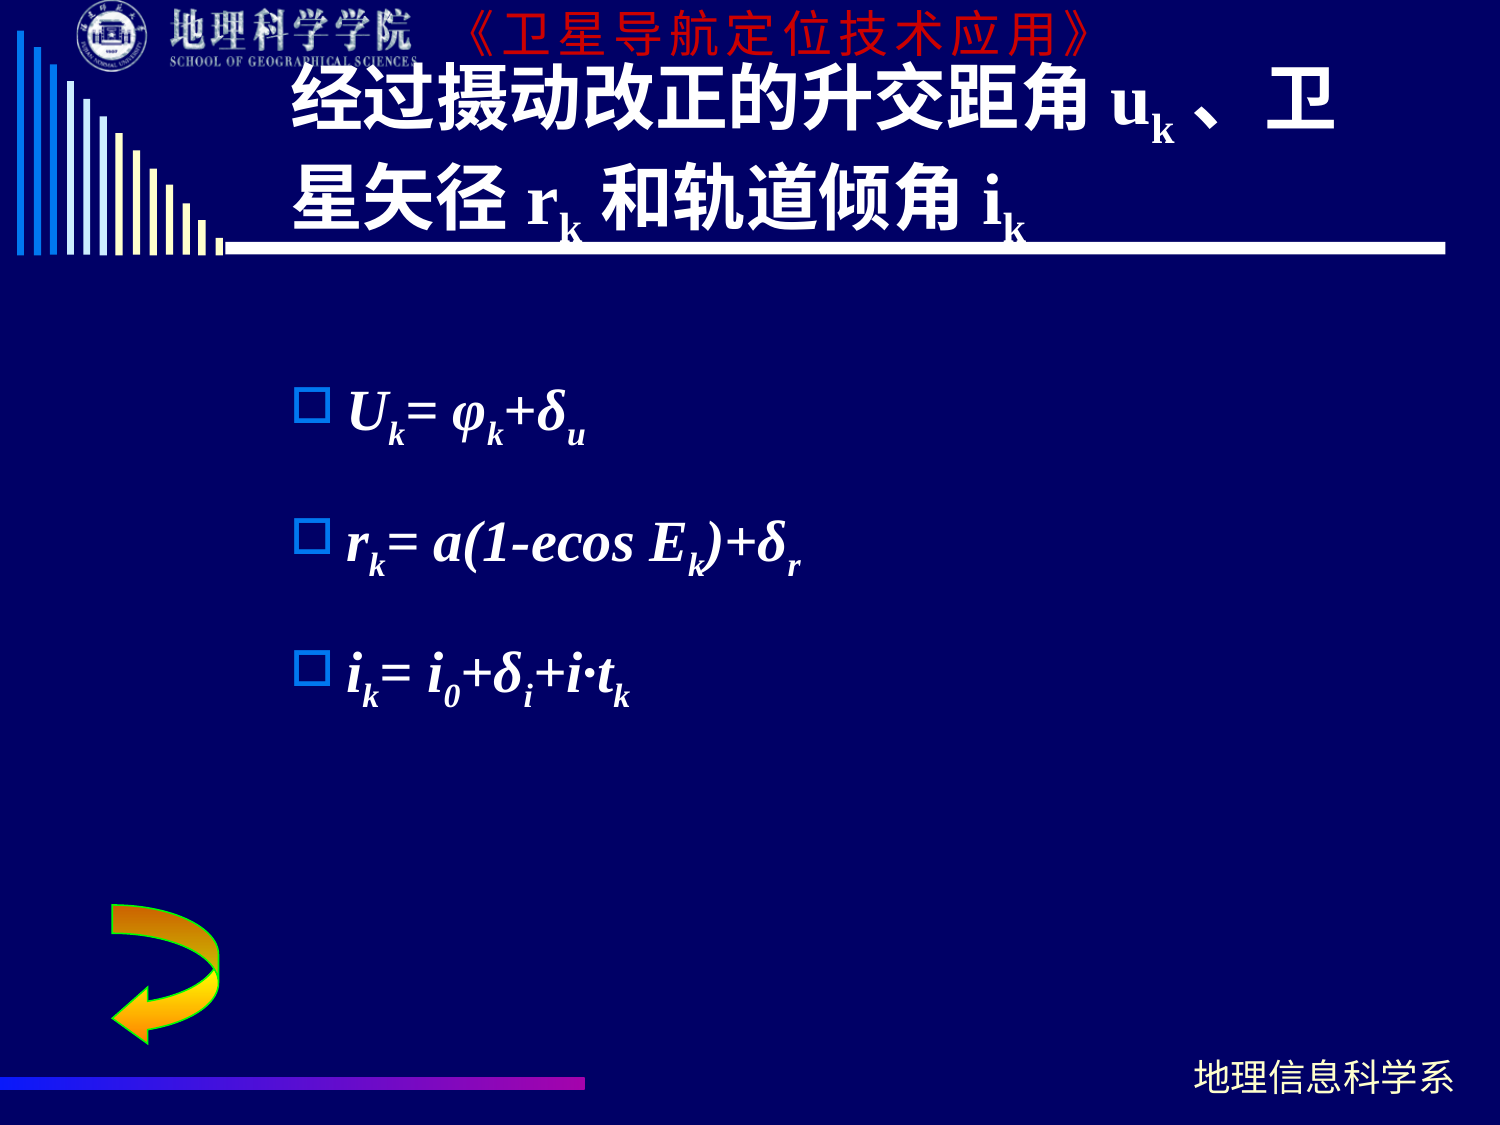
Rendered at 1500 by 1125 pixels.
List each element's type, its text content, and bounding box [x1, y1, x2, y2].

title 经过摄动改正的升交距角uk、卫星矢径rk和轨道倾角ik [275, 71, 1425, 232]
text_box [112, 904, 219, 1044]
list Uk= φk+δu rk= a(1-ecos Ek)+δr ik= i0+δi+i·tk [275, 324, 1425, 1000]
